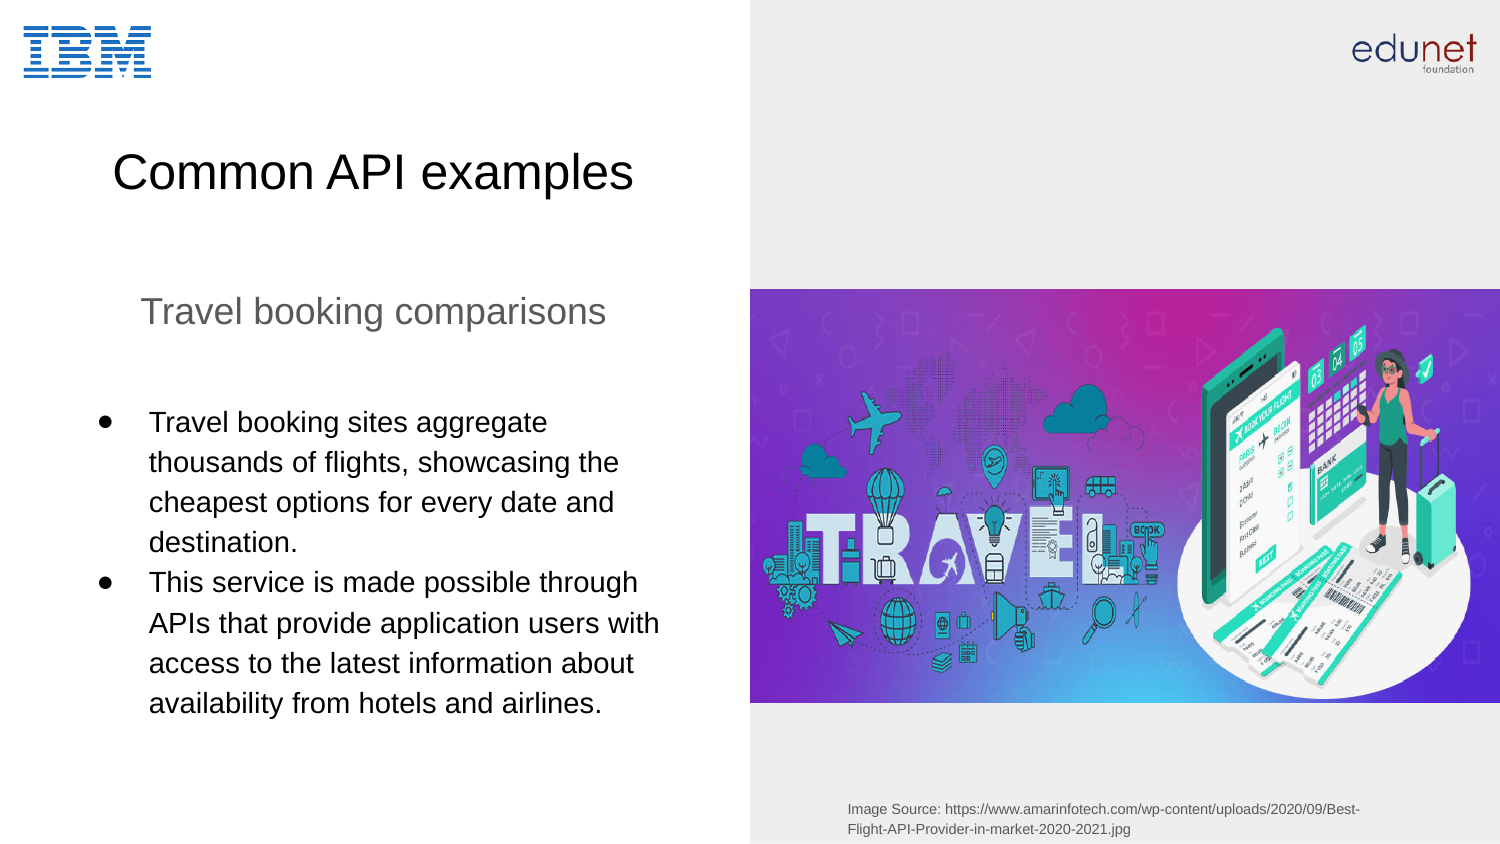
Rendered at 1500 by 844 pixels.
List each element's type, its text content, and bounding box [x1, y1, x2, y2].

picture [1350, 26, 1480, 78]
title Common API examples [41, 117, 706, 223]
picture [749, 289, 1500, 703]
subtitle Travel booking comparisons [41, 257, 706, 363]
picture [23, 26, 151, 78]
list Travel booking sites aggregate thousands of flights, showcasing the cheapest options for every date and destination. This service is made possible through APIs that provide application users with access to the latest information about availability from hotels and airlines. [58, 397, 689, 685]
list Image Source: https://www.amarinfotech.com/wp-content/uploads/2020/09/Best-Flight-API-Provider-in-market-2020-2021.jpg [832, 782, 1390, 812]
